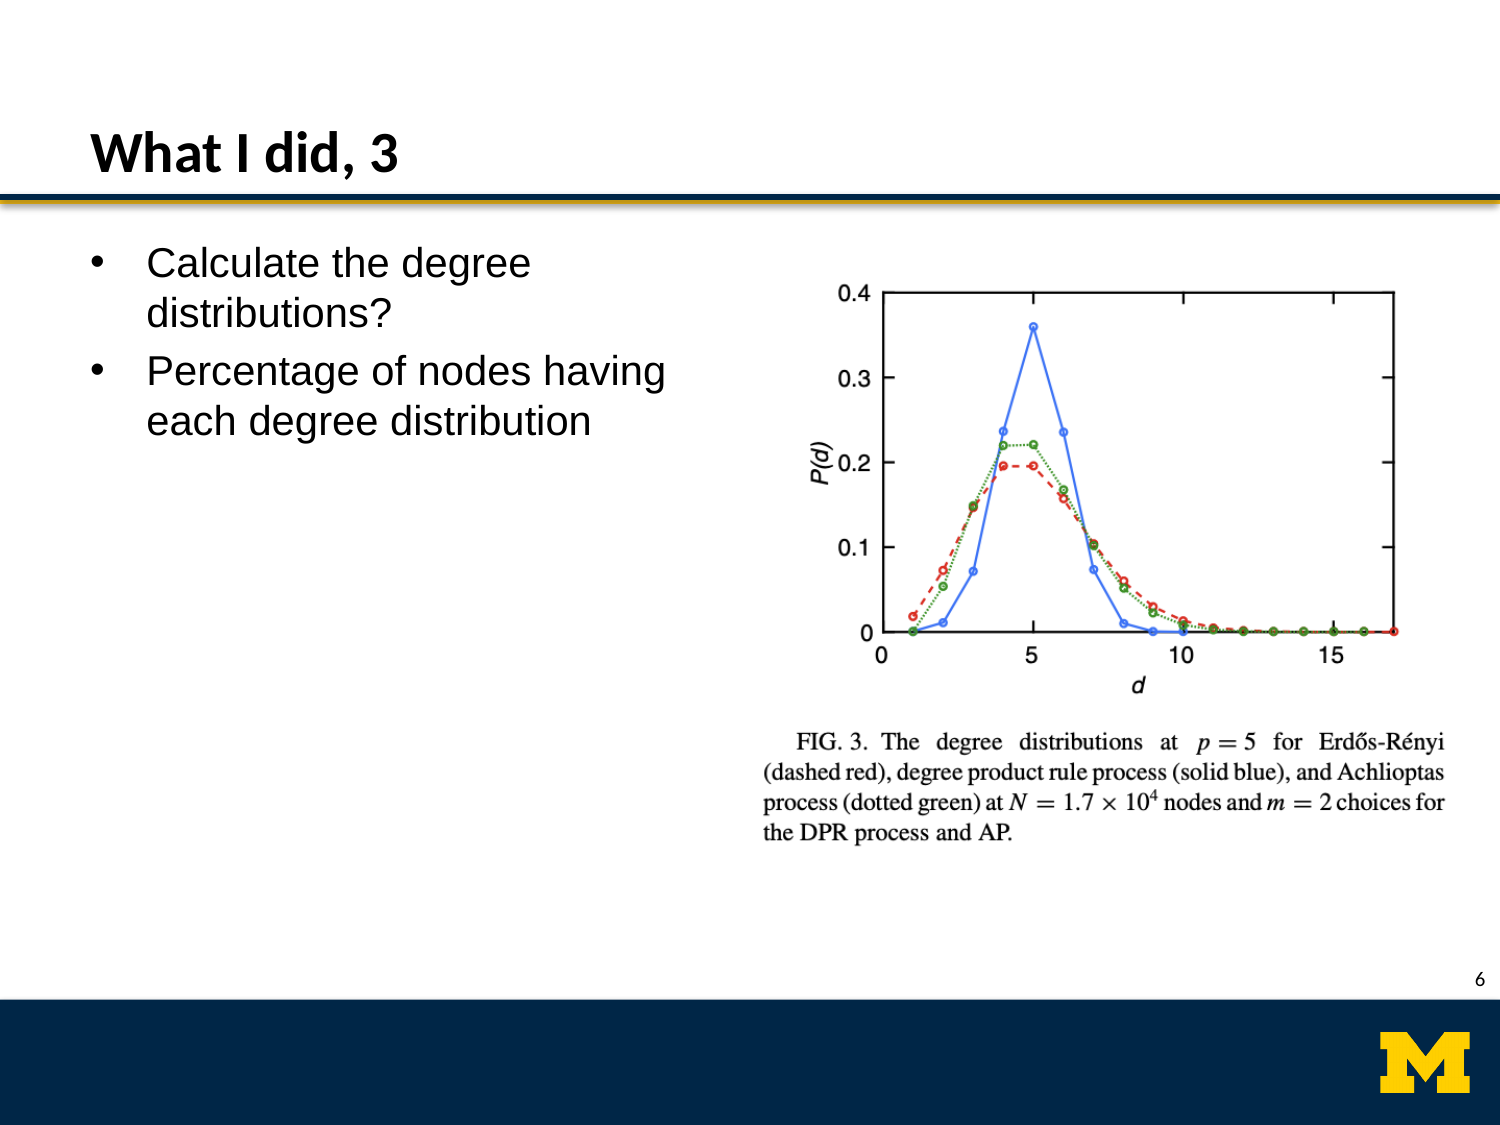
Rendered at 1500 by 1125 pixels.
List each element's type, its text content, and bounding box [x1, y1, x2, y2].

picture [755, 273, 1463, 857]
title What I did, 3 [75, 28, 1425, 192]
list Calculate the degree distributions? Percentage of nodes having each degree distribution [75, 228, 704, 971]
slide_number 5 [1403, 938, 1500, 999]
